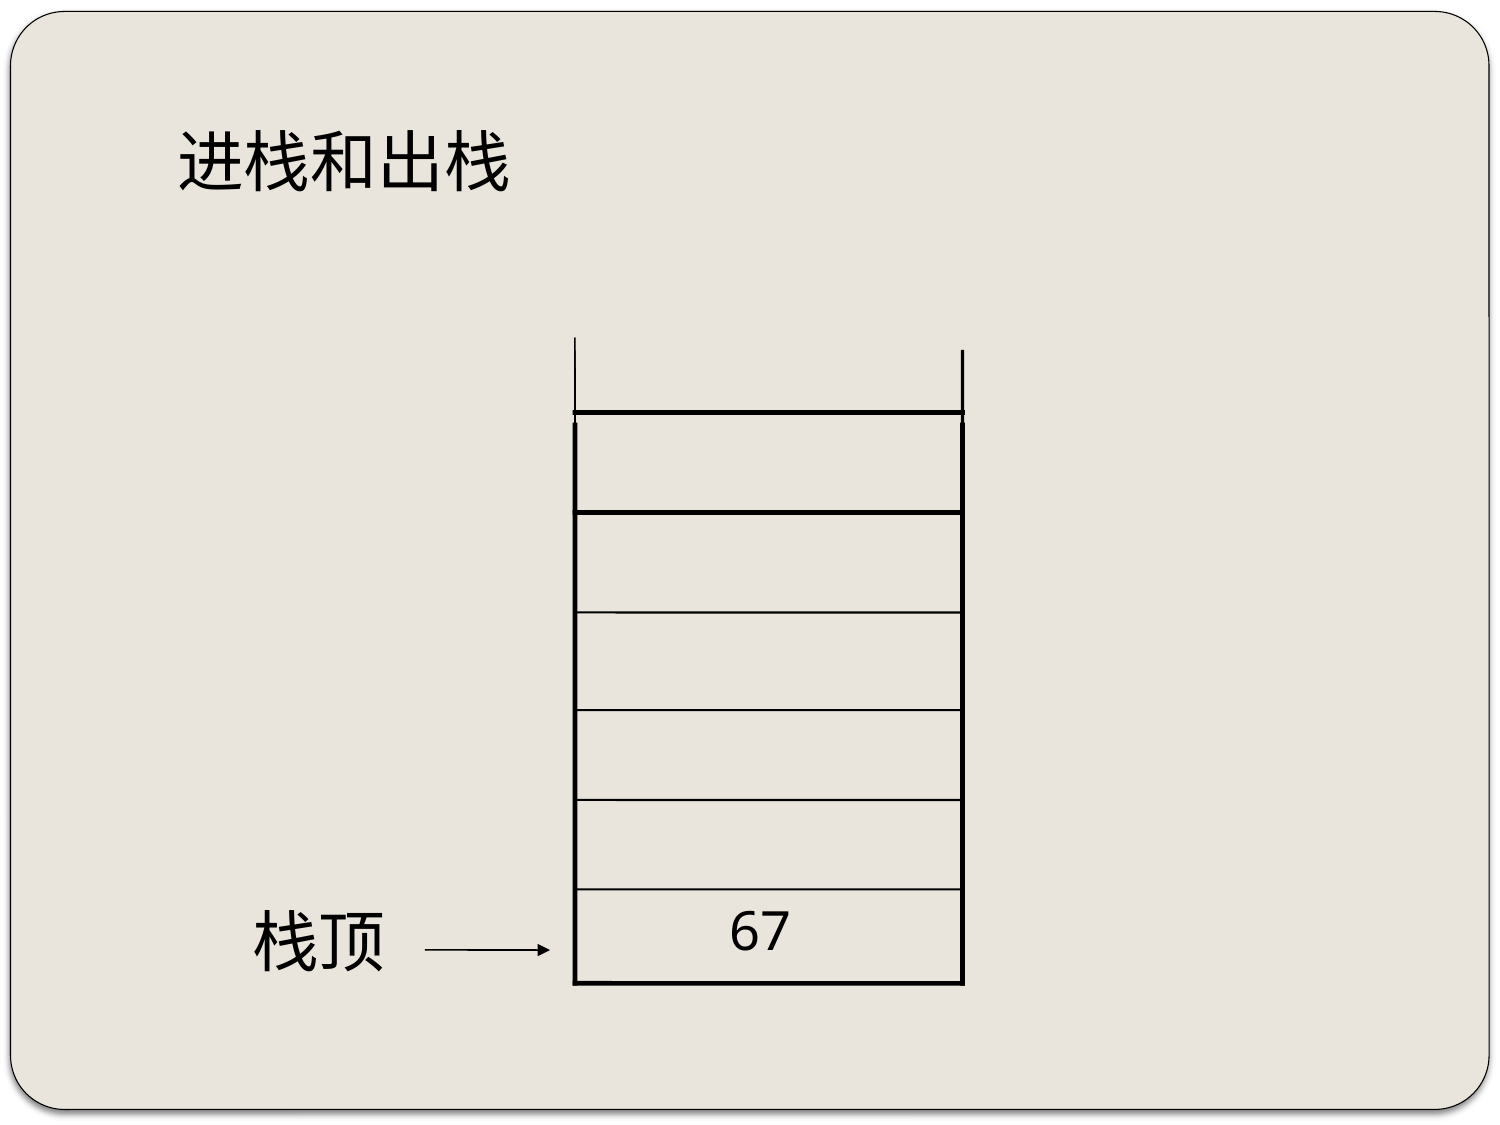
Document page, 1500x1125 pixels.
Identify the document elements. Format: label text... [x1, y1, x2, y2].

text_box [575, 634, 962, 710]
text_box 进栈和出栈 [162, 112, 526, 208]
text_box 67 [576, 890, 962, 983]
text_box [424, 943, 550, 957]
text_box 栈顶 [237, 892, 406, 988]
text_box [575, 711, 962, 800]
